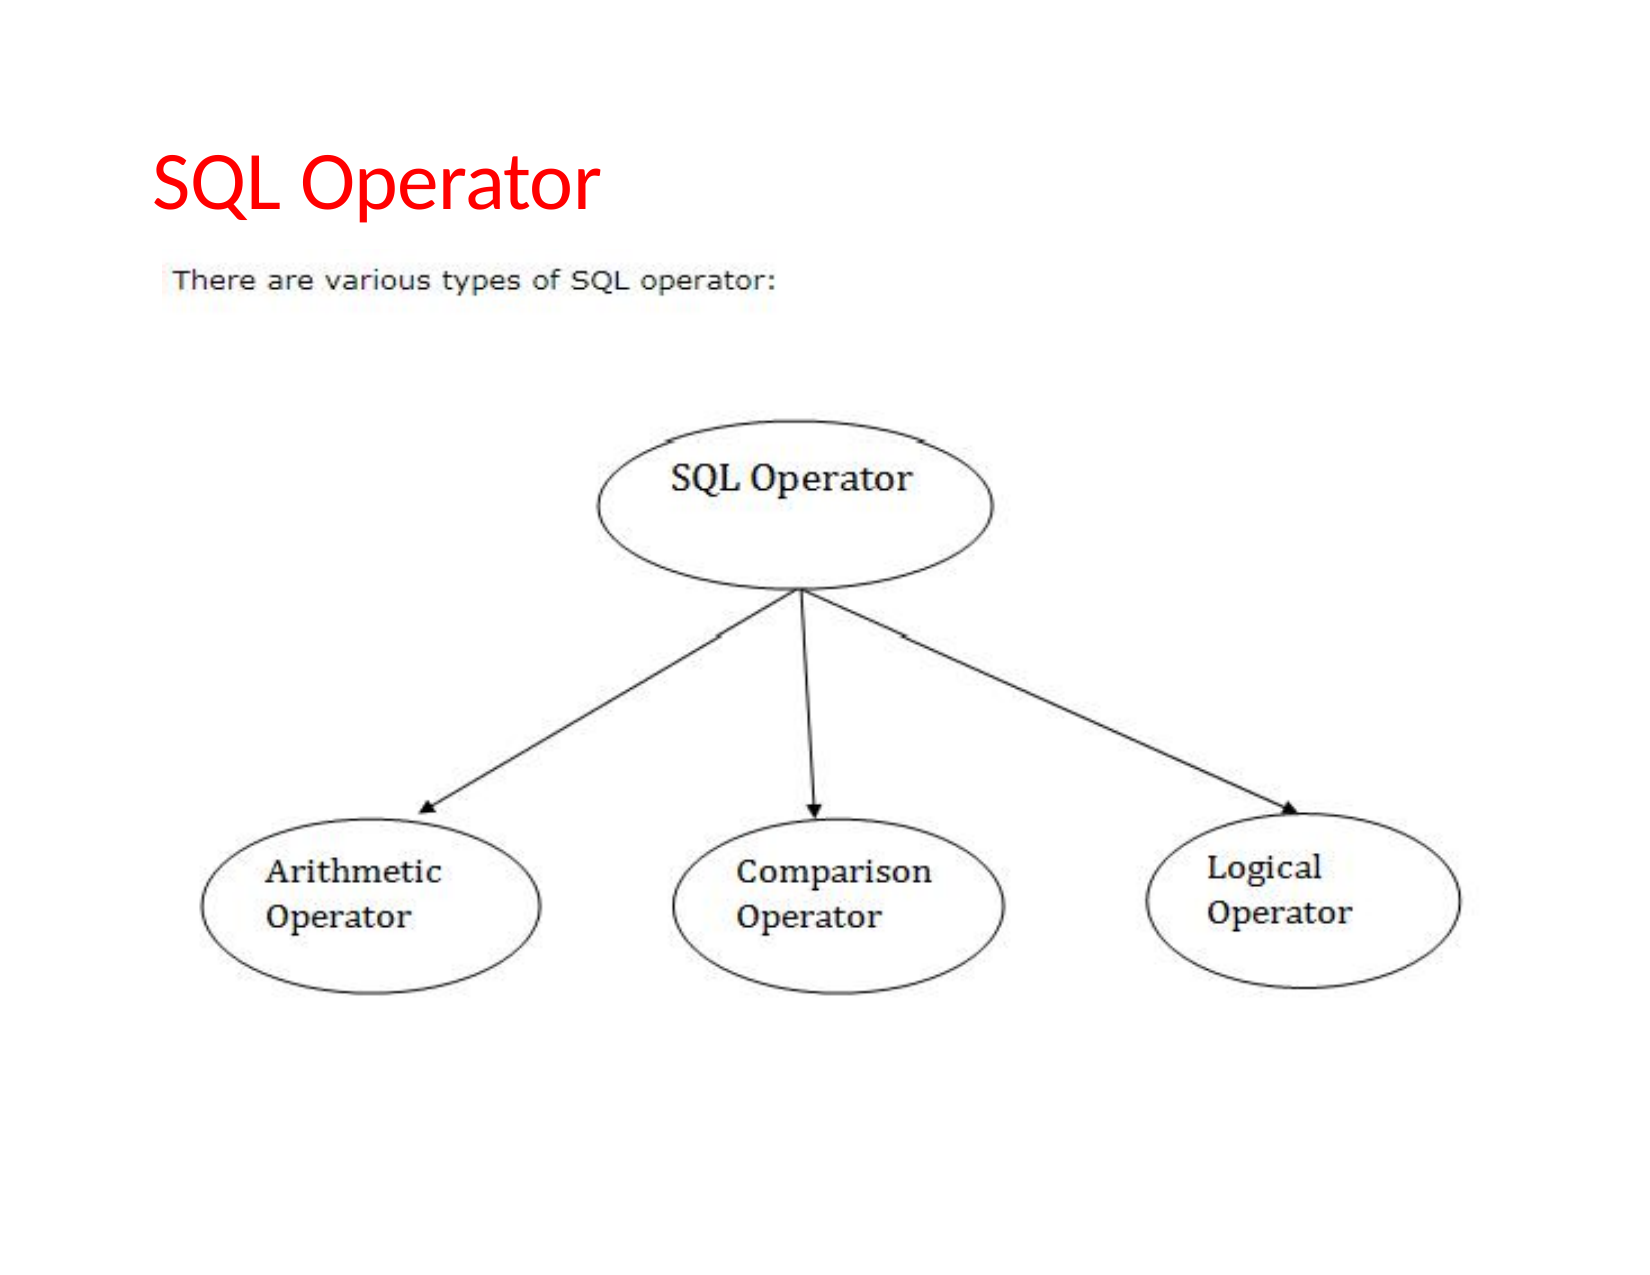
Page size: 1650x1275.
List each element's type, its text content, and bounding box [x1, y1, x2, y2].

title SQL Operator [150, 123, 610, 339]
picture [162, 249, 1513, 1088]
